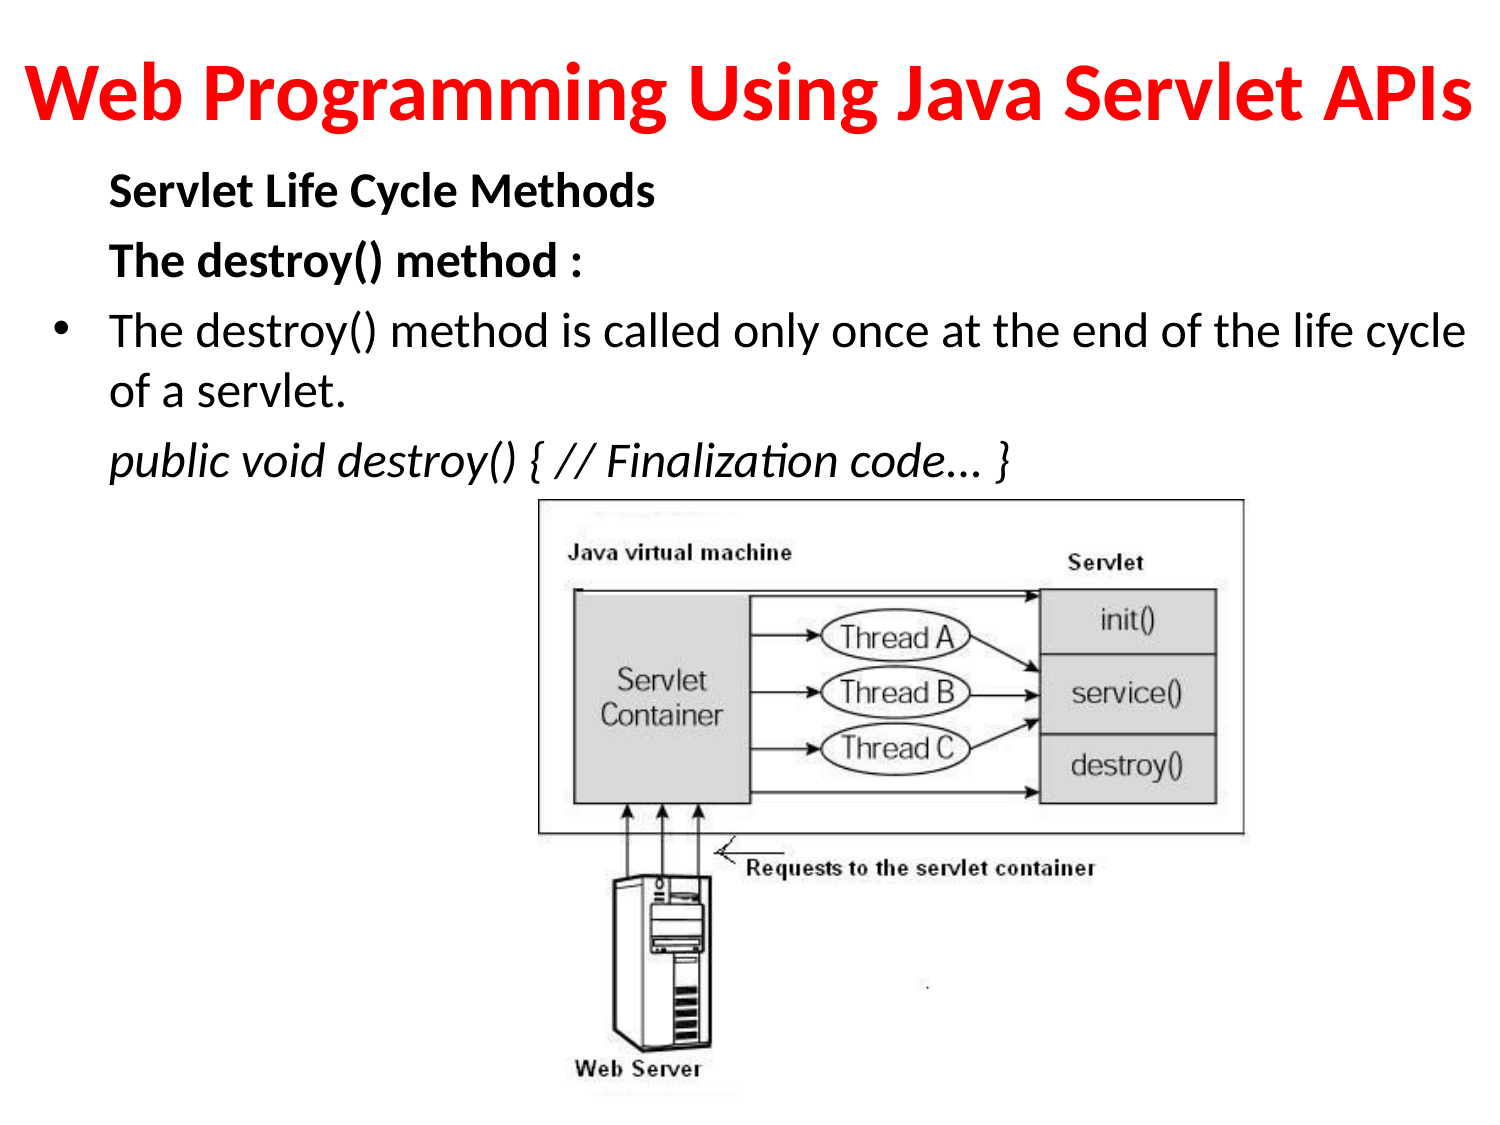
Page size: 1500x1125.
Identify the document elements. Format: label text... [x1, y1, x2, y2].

list Servlet Life Cycle Methods The destroy() method : The destroy() method is called only once at the end of the life cycle of a servlet. public void destroy() { // Finalization code... } [37, 149, 1500, 1100]
title Web Programming Using Java Servlet APIs [0, 12, 1500, 163]
picture [537, 499, 1251, 1125]
